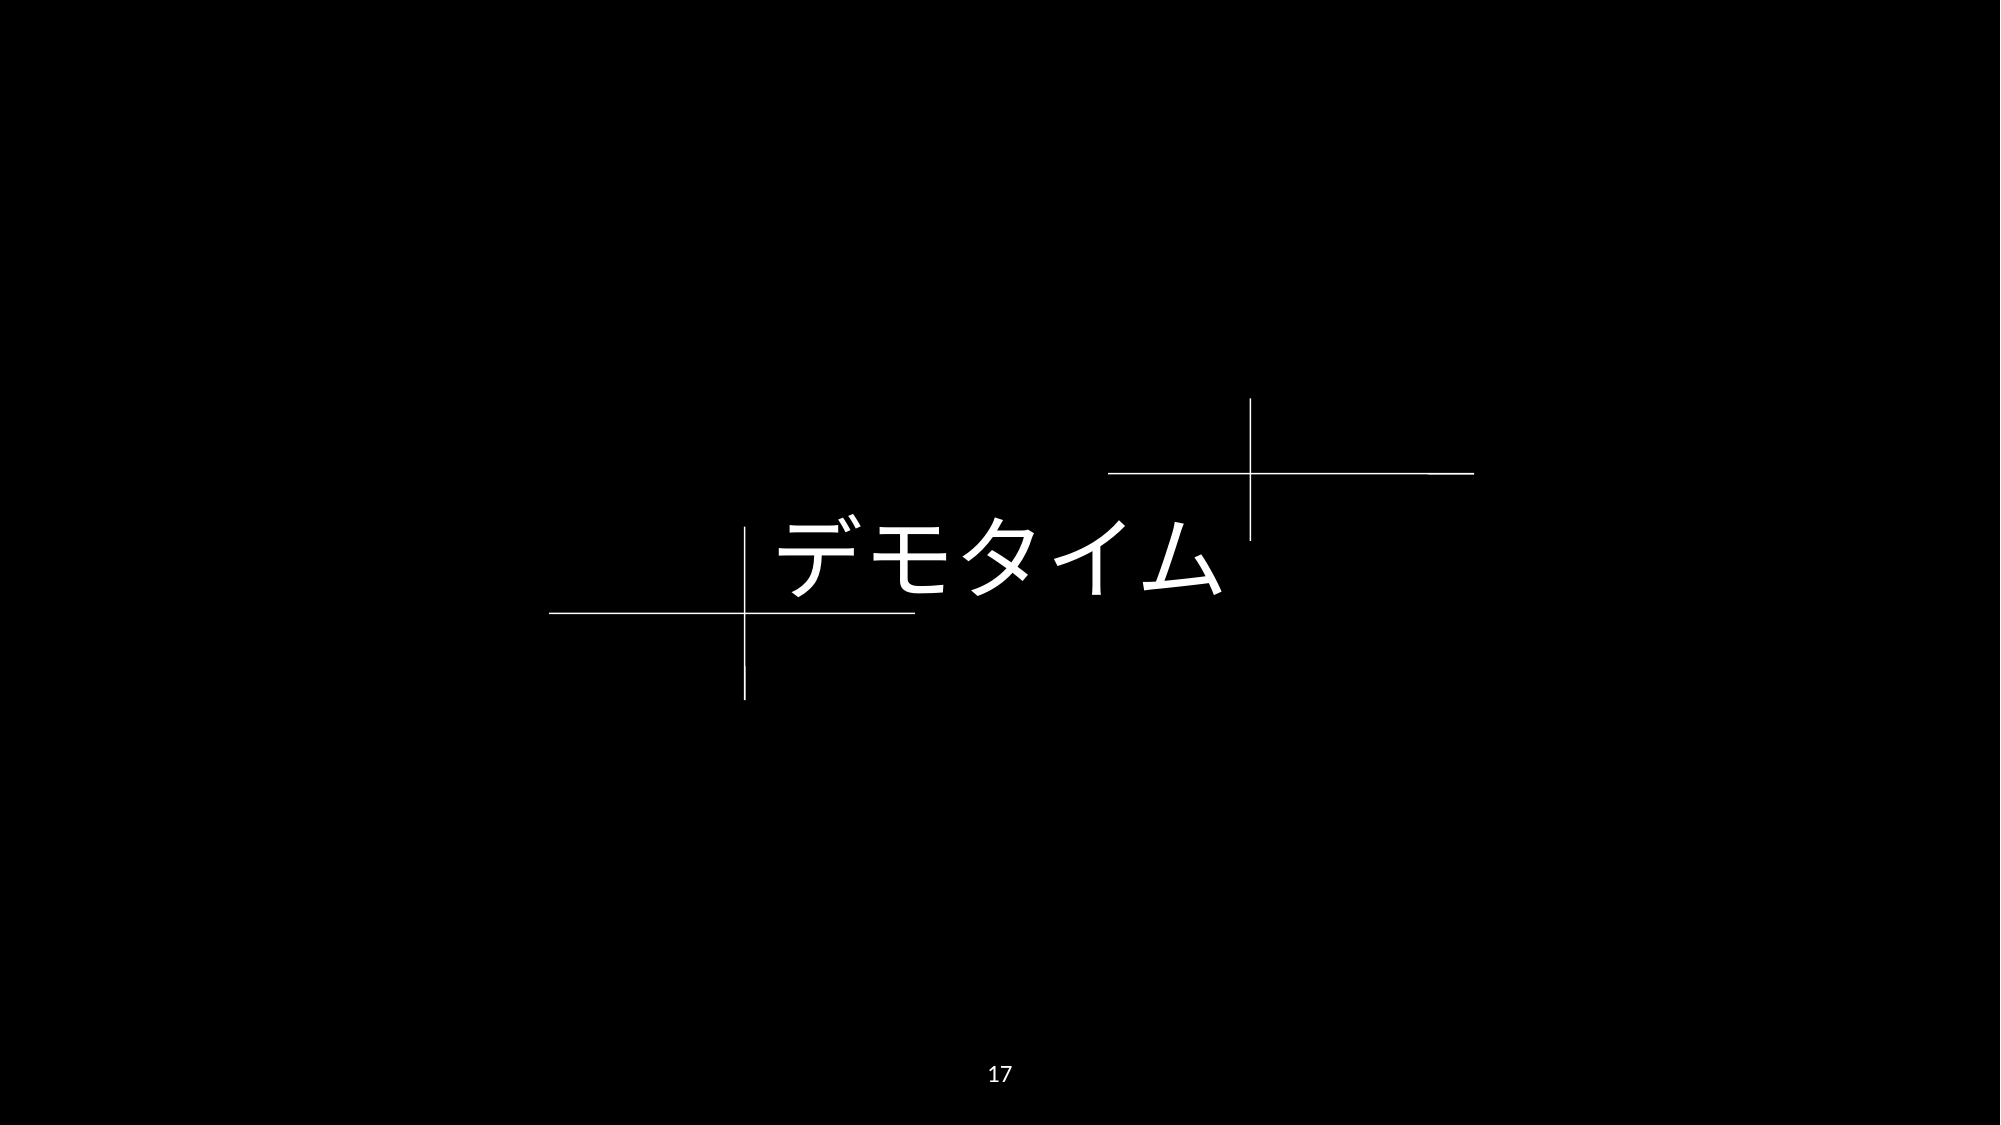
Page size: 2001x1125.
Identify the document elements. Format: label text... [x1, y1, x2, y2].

title デモタイム [137, 453, 1863, 671]
text_box 10 [774, 1042, 1225, 1103]
